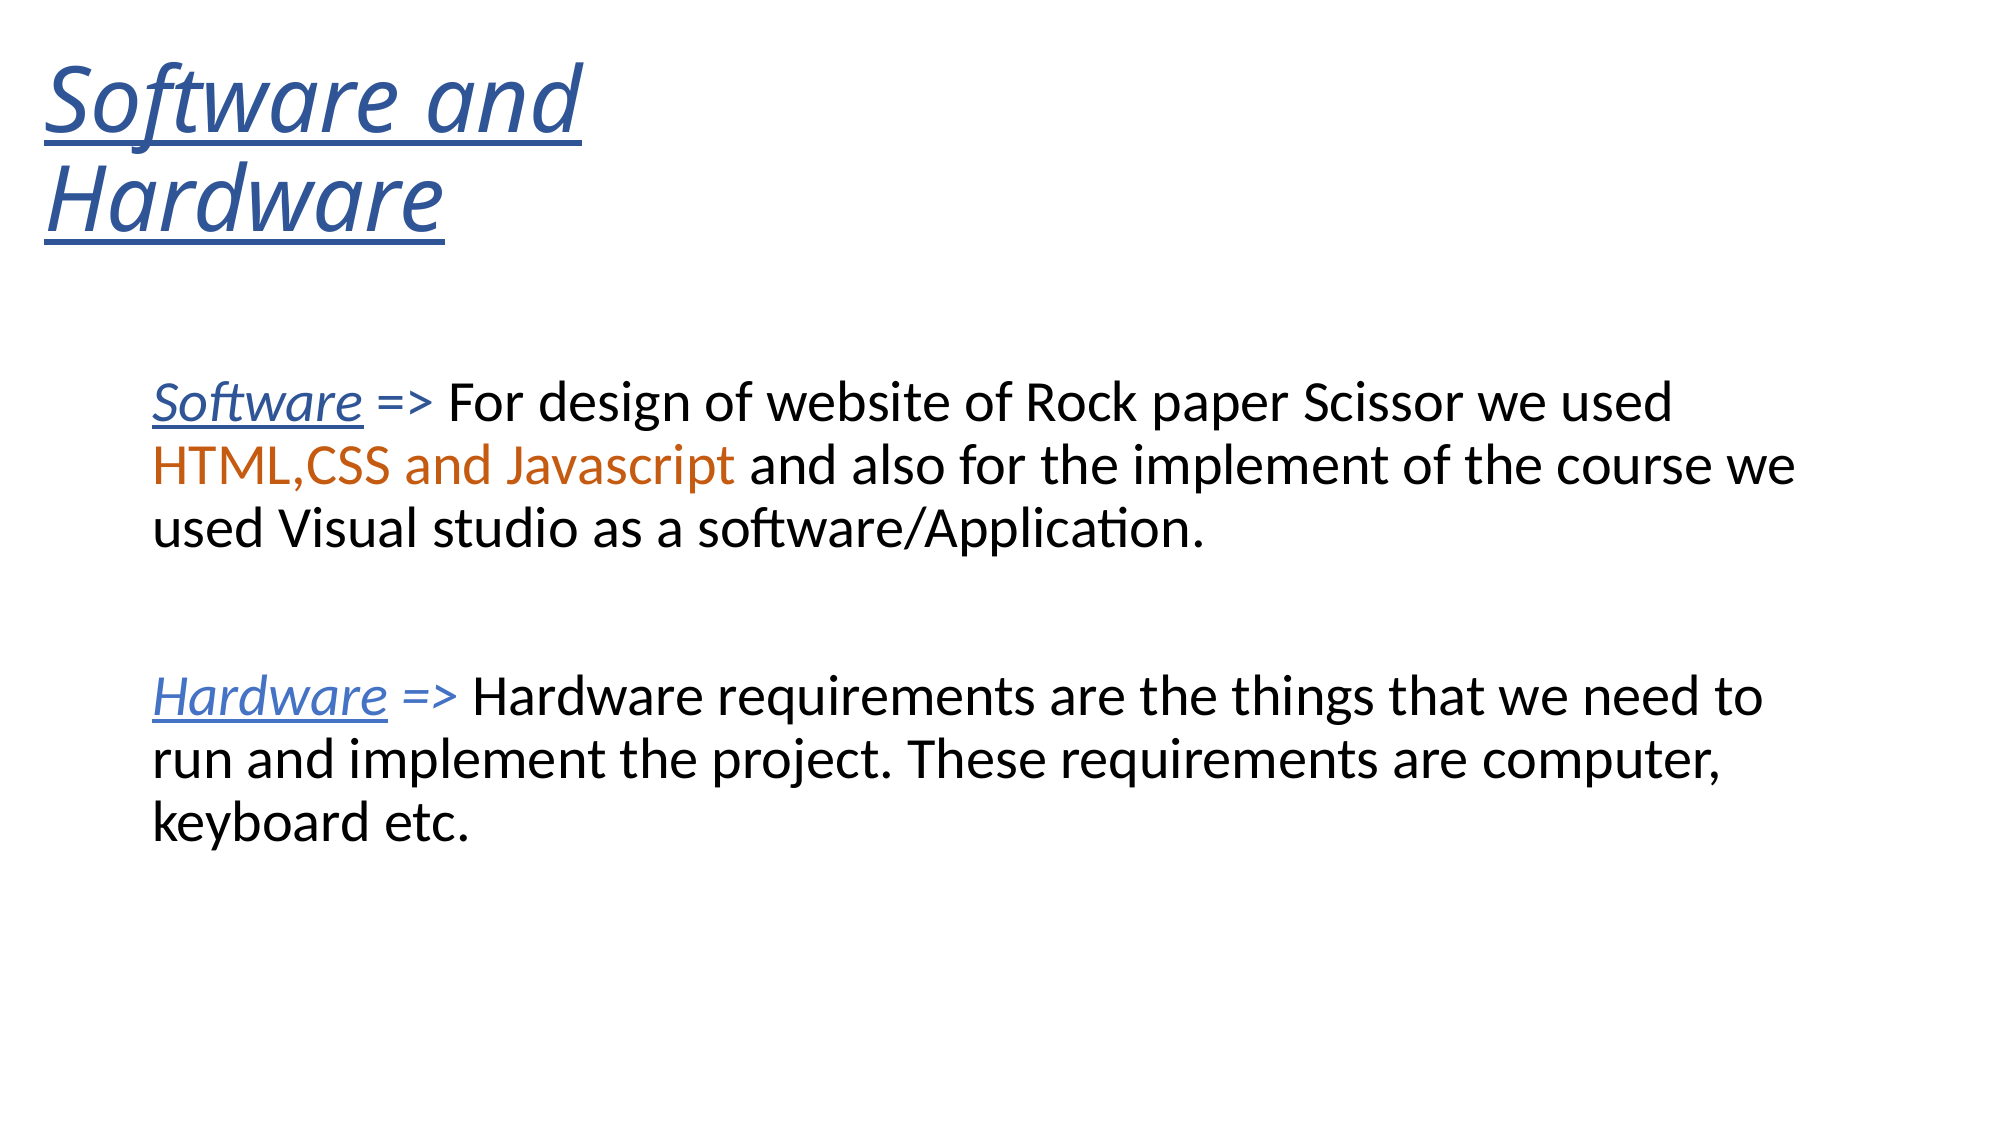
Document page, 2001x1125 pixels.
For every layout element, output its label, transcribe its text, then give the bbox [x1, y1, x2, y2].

list Software => For design of website of Rock paper Scissor we used HTML,CSS and Javascript and also for the implement of the course we used Visual studio as a software/Application. Hardware => Hardware requirements are the things that we need to run and implement the project. These requirements are computer, keyboard etc. [137, 363, 1863, 1054]
title Software and Hardware [29, 56, 953, 250]
